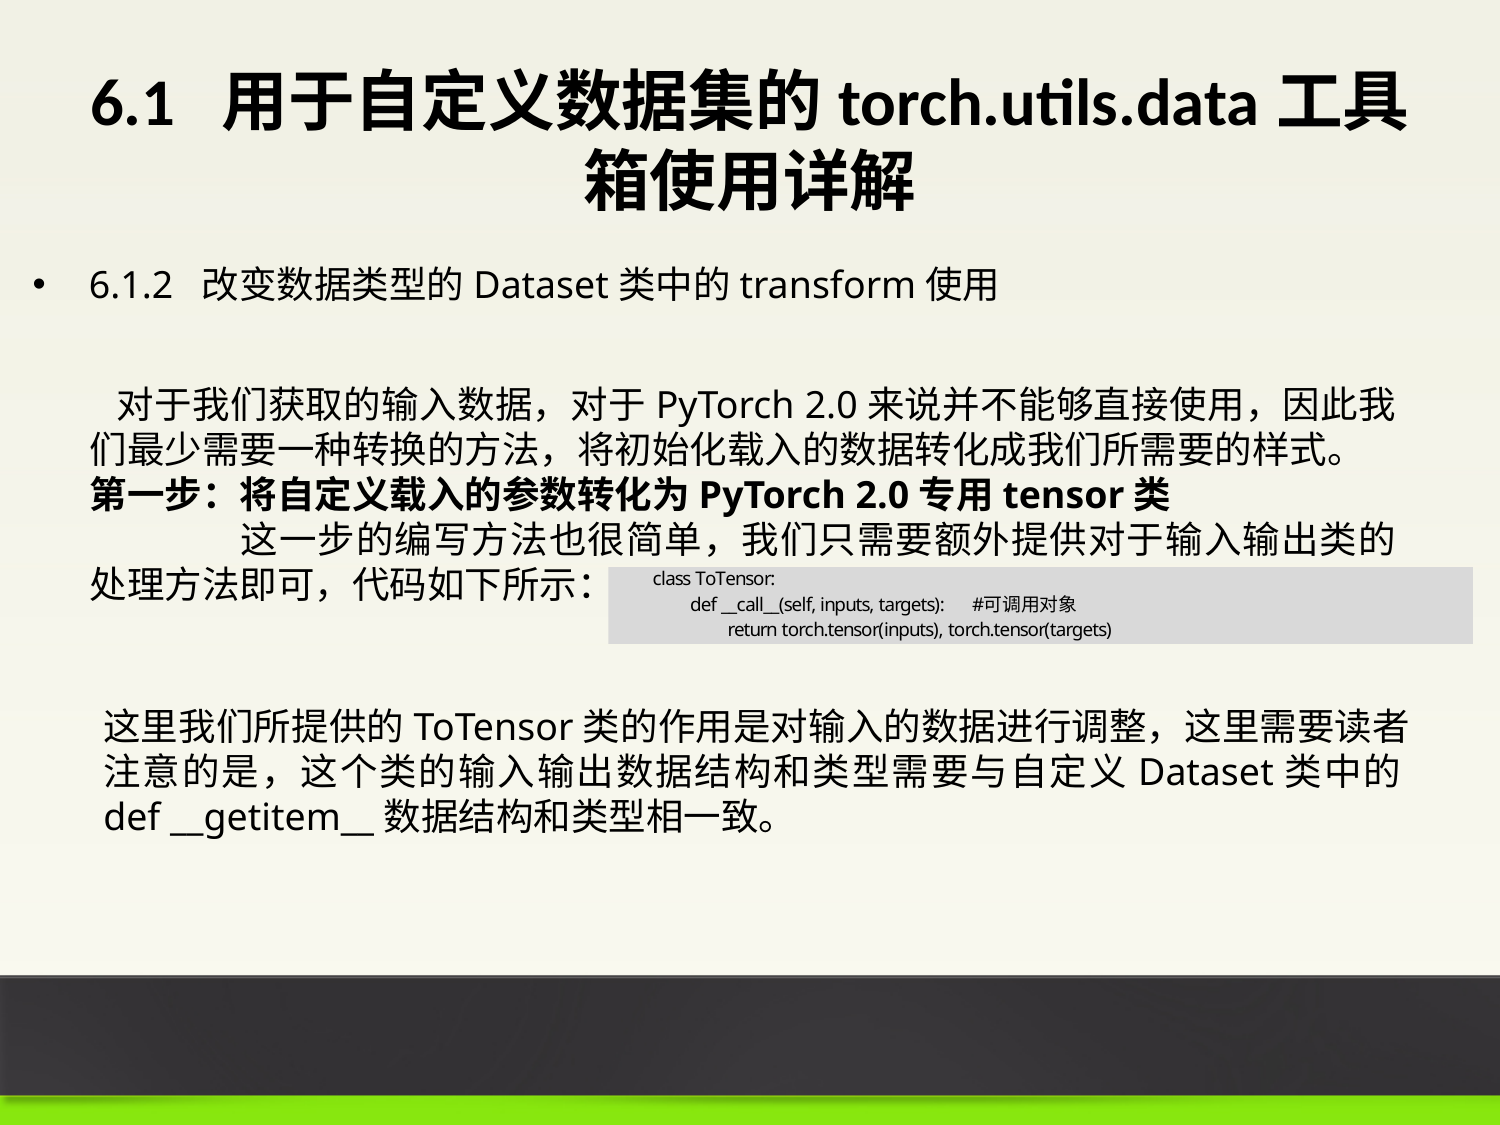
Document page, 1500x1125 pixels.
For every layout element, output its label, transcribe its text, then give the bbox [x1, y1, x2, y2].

text_box 这里我们所提供的ToTensor类的作用是对输入的数据进行调整，这里需要读者注意的是，这个类的输入输出数据结构和类型需要与自定义Dataset类中的def __getitem__数据结构和类型相一致。 [88, 695, 1425, 846]
picture [0, 0, 1500, 1125]
text_box 对于我们获取的输入数据，对于PyTorch 2.0来说并不能够直接使用，因此我们最少需要一种转换的方法，将初始化载入的数据转化成我们所需要的样式。 第一步：将自定义载入的参数转化为PyTorch 2.0专用tensor类 这一步的编写方法也很简单，我们只需要额外提供对于输入输出类的处理方法即可，代码如下所示： [75, 373, 1412, 659]
title 6.1 用于自定义数据集的torch.utils.data工具箱使用详解 [75, 45, 1425, 233]
list 6.1.2 改变数据类型的Dataset类中的transform使用 [17, 253, 1368, 365]
